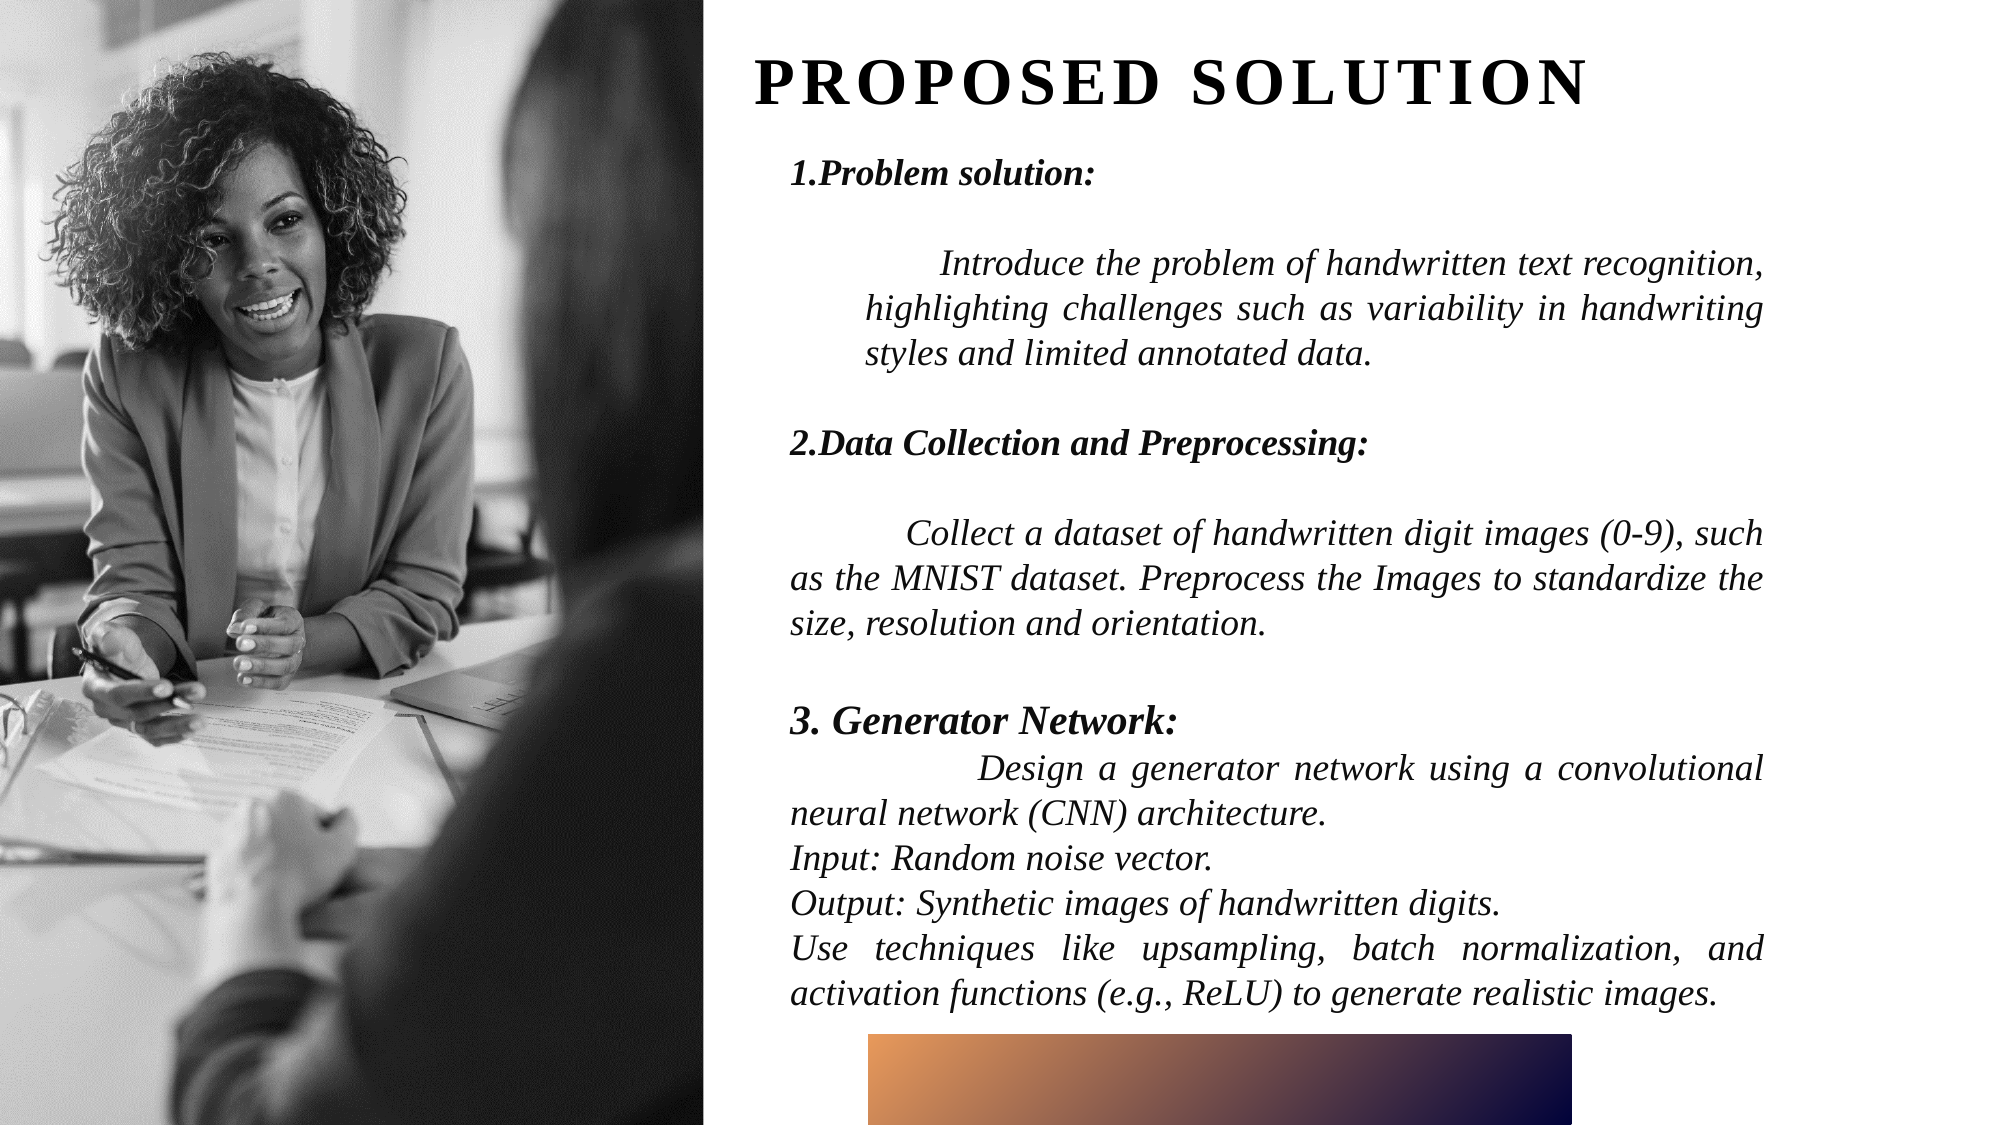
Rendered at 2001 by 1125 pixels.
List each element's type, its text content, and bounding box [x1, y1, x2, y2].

picture [0, 0, 704, 1125]
text_box Problem solution: Introduce the problem of handwritten text recognition, highlighting challenges such as variability in handwriting styles and limited annotated data. 2.Data Collection and Preprocessing: Collect a dataset of handwritten digit images (0-9), such as the MNIST dataset. Preprocess the Images to standardize the size, resolution and orientation. 3. Generator Network: Design a generator network using a convolutional neural network (CNN) architecture. Input: Random noise vector. Output: Synthetic images of handwritten digits. Use techniques like upsampling, batch normalization, and activation functions (e.g., ReLU) to generate realistic images. [775, 140, 1780, 1066]
title Proposed solution [739, 0, 1648, 160]
